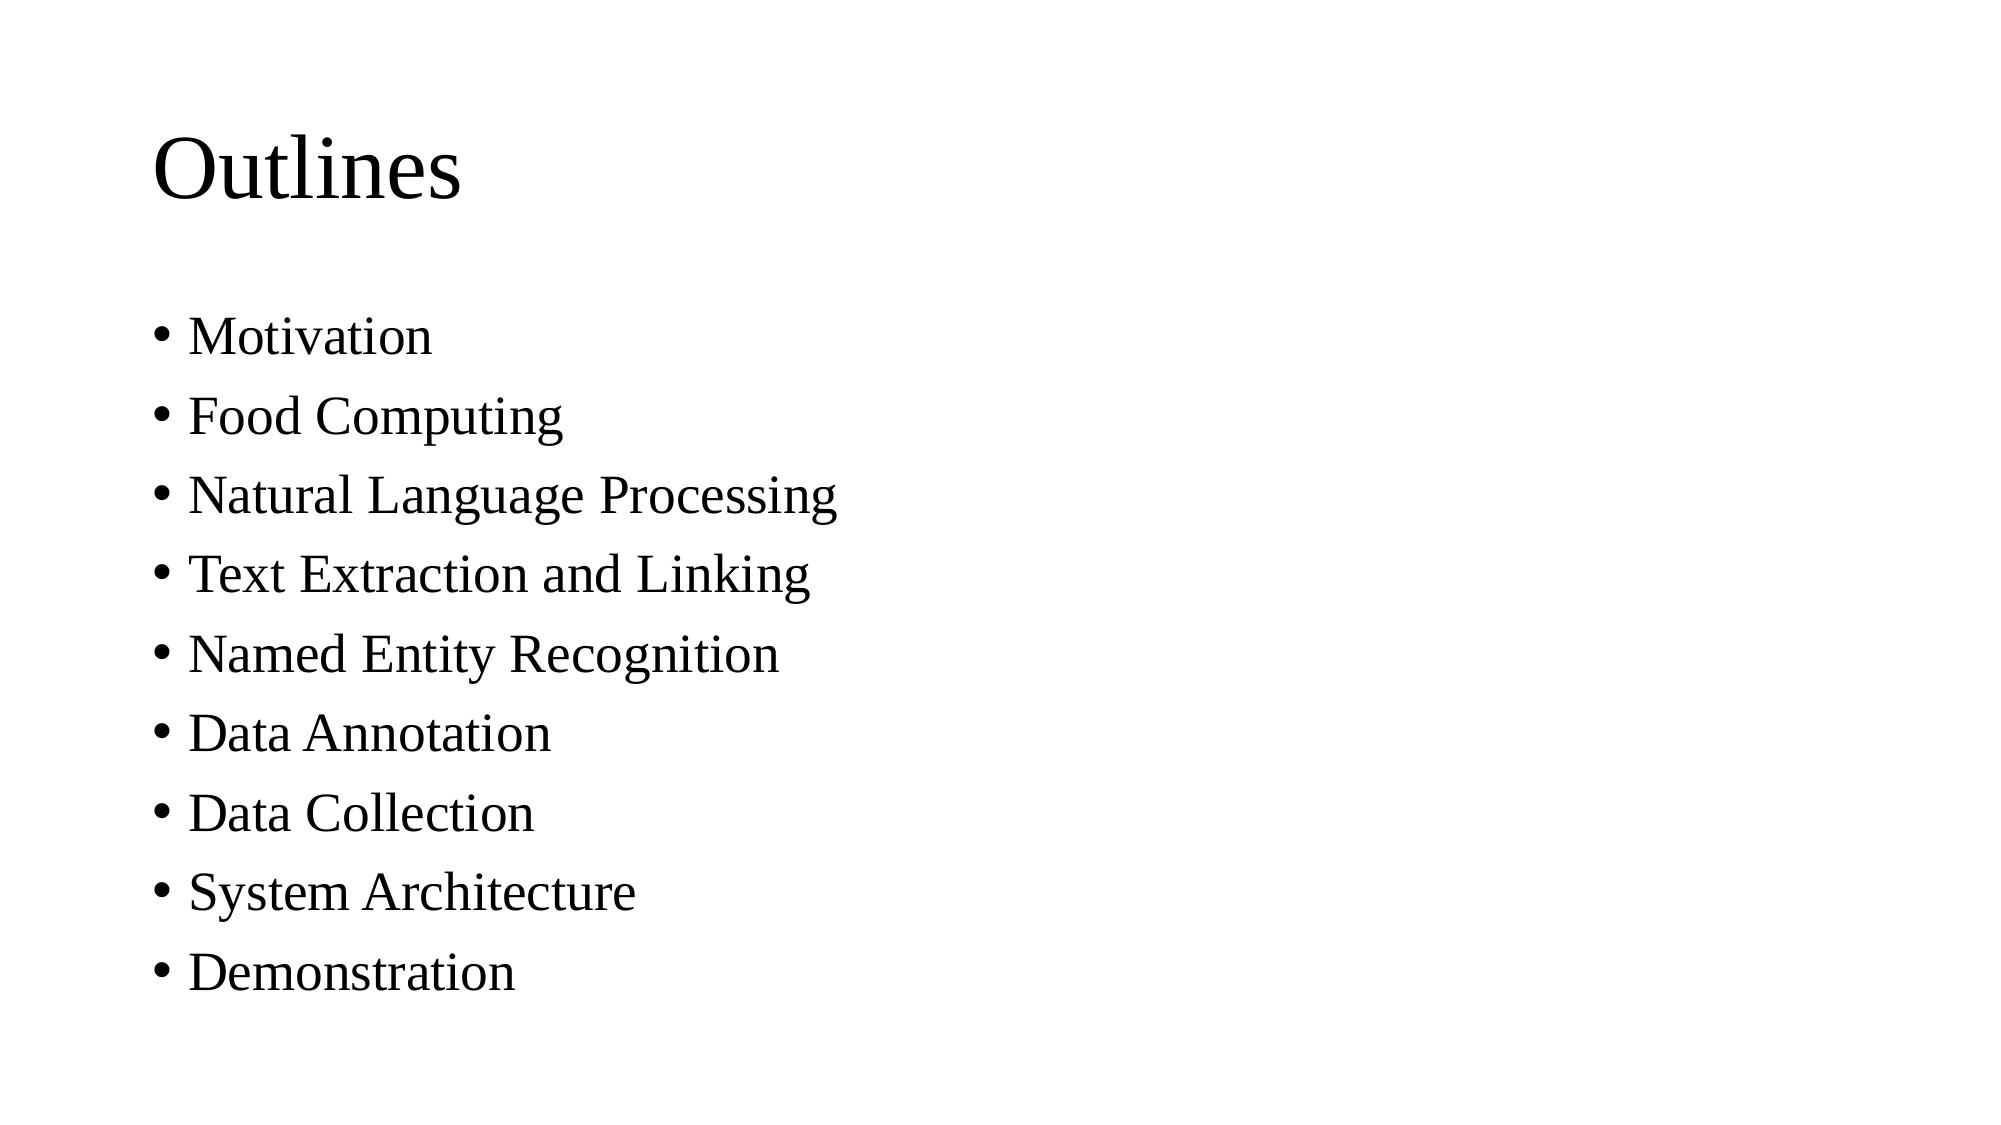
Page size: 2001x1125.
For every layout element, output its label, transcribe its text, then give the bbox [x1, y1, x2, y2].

list Motivation Food Computing Natural Language Processing Text Extraction and Linking Named Entity Recognition Data Annotation Data Collection System Architecture Demonstration [137, 299, 1863, 1014]
title Outlines [137, 59, 1863, 278]
